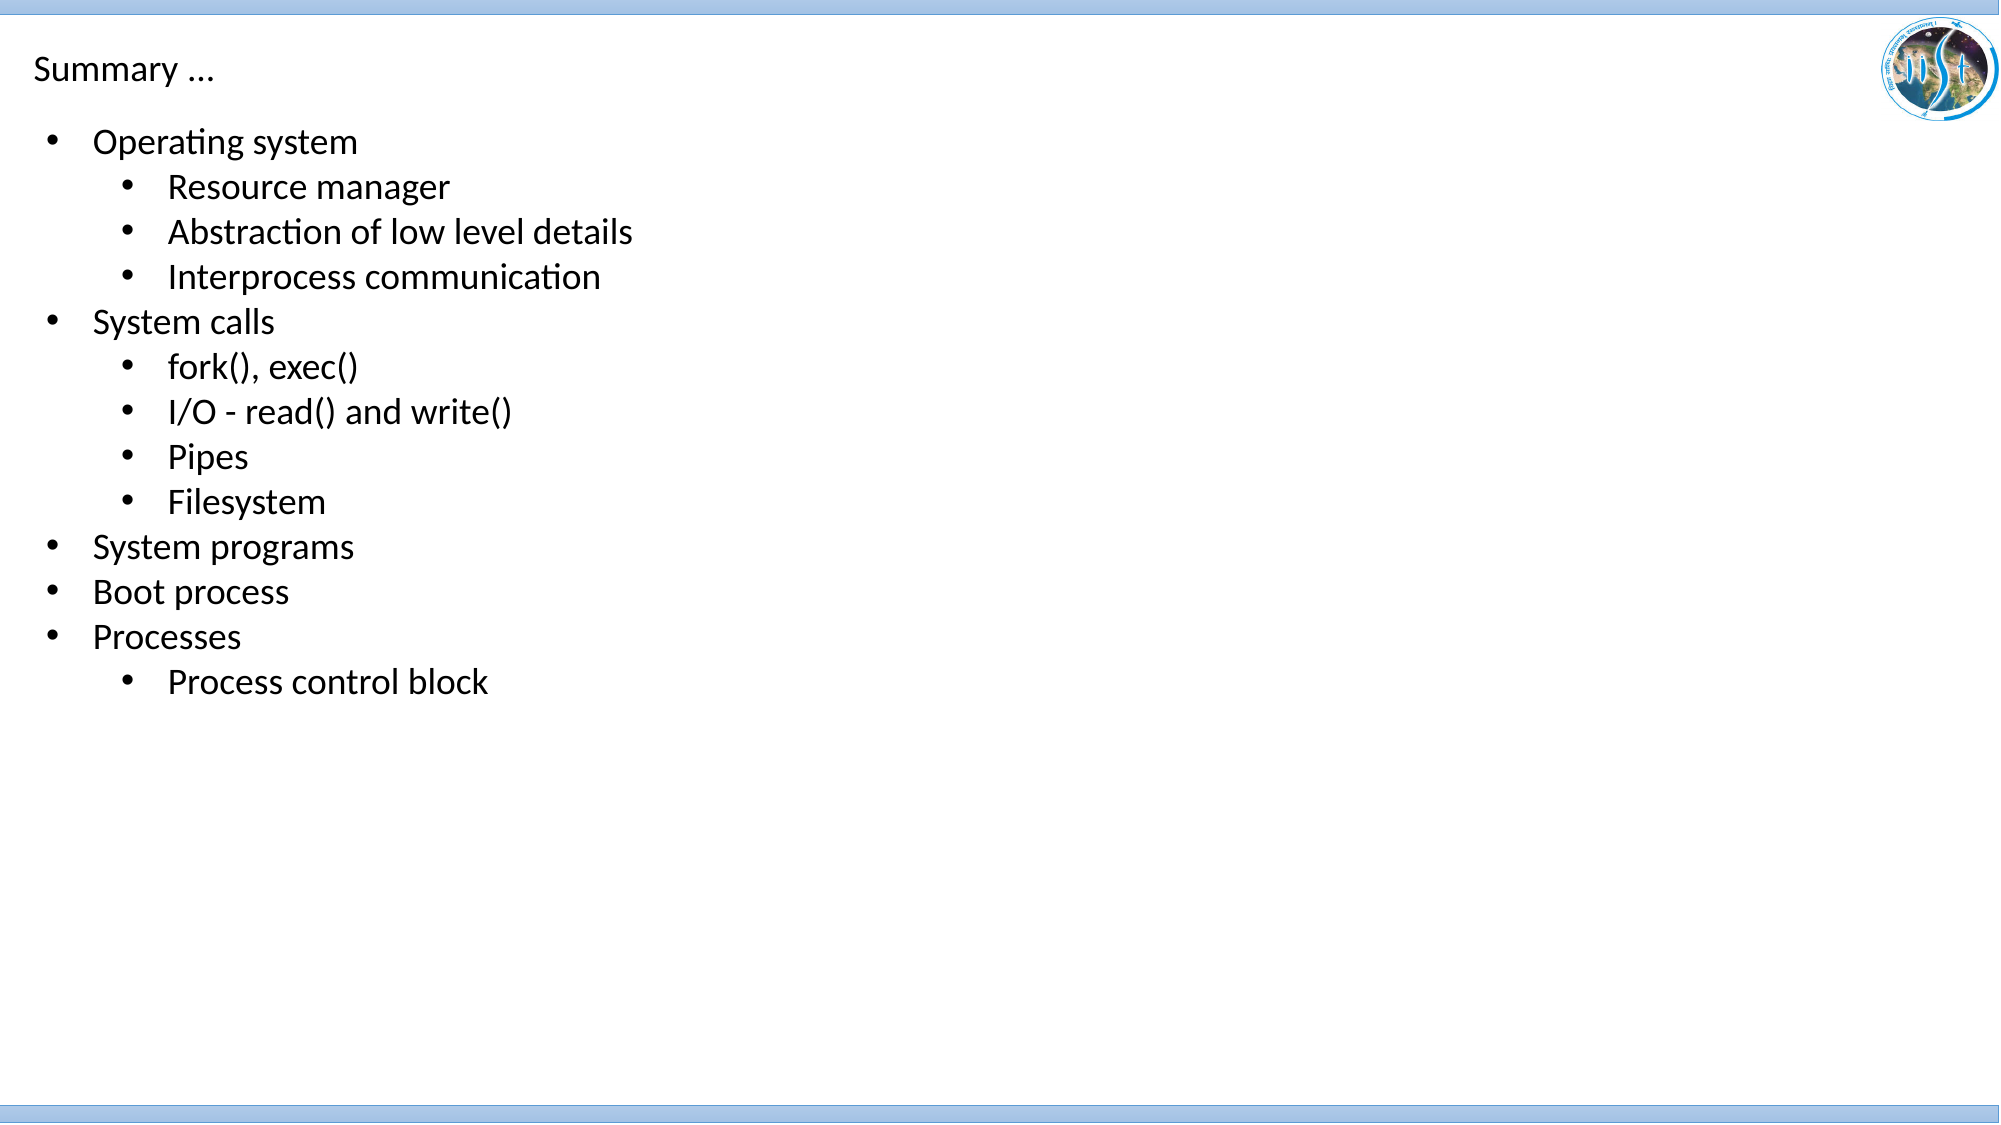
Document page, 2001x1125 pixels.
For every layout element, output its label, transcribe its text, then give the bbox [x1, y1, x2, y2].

text_box [0, 1105, 1999, 1123]
text_box [0, 0, 1999, 15]
picture [1881, 17, 1999, 121]
picture [1954, 79, 1999, 121]
text_box Summary ... [18, 36, 1862, 97]
text_box Operating system Resource manager Abstraction of low level details Interprocess communication System calls fork(), exec() I/O - read() and write() Pipes Filesystem System programs Boot process Processes Process control block [31, 109, 1938, 710]
